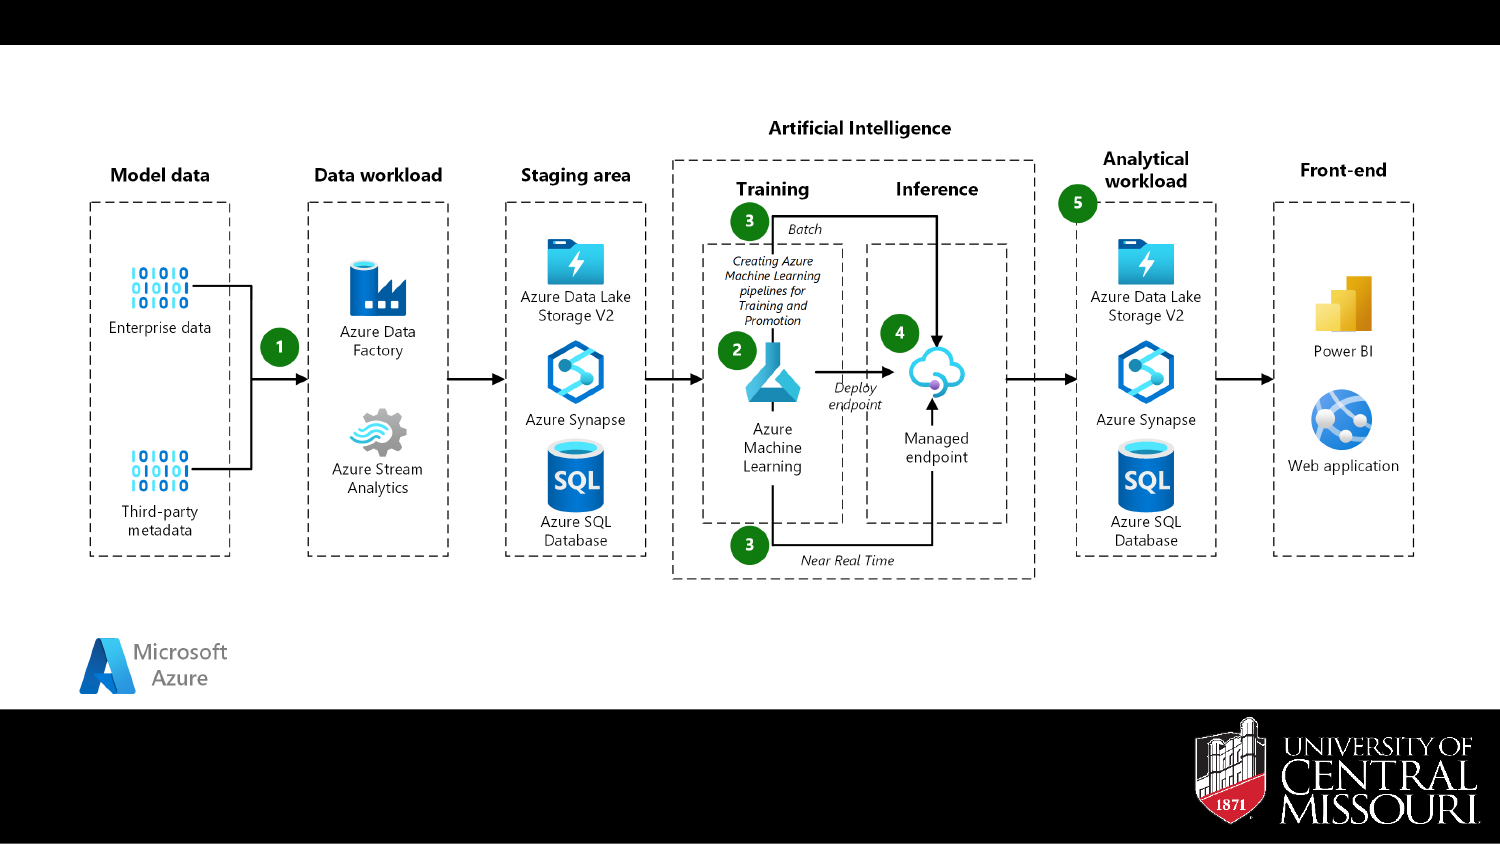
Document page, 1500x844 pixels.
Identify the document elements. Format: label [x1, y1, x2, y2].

picture [1187, 710, 1488, 832]
picture [71, 102, 1429, 703]
